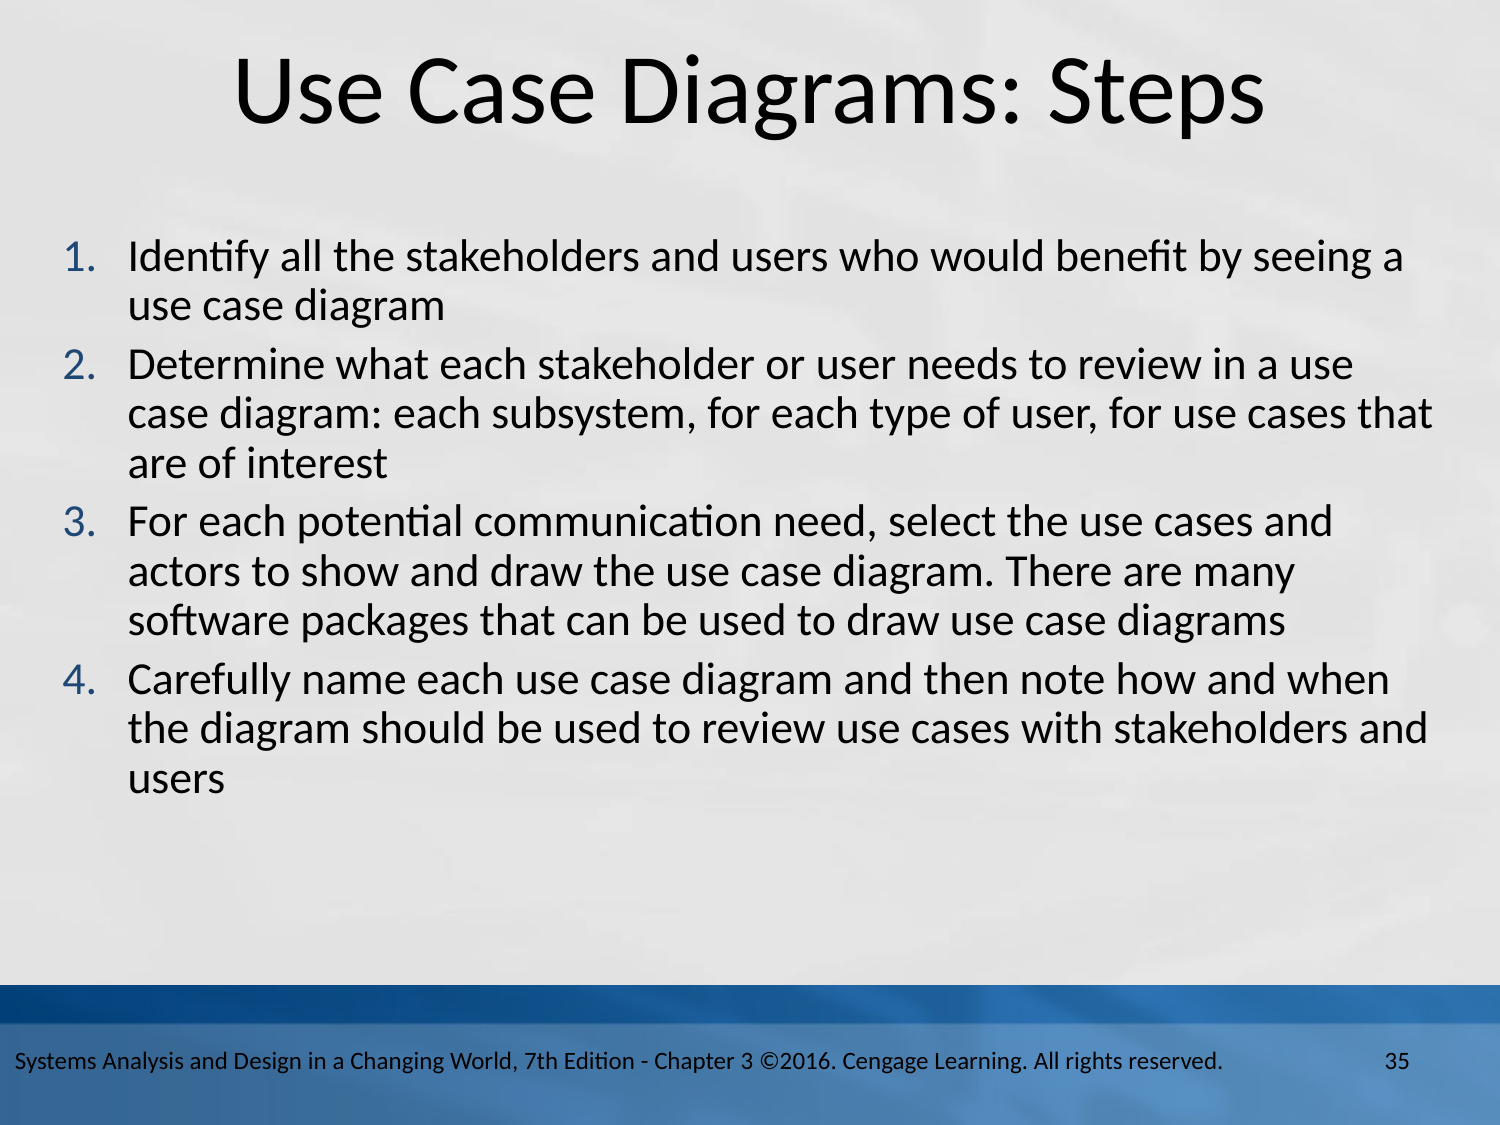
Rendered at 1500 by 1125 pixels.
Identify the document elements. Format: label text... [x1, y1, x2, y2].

list Identify all the stakeholders and users who would benefit by seeing a use case diagram Determine what each stakeholder or user needs to review in a use case diagram: each subsystem, for each type of user, for use cases that are of interest For each potential communication need, select the use cases and actors to show and draw the use case diagram. There are many software packages that can be used to draw use case diagrams Carefully name each use case diagram and then note how and when the diagram should be used to review use cases with stakeholders and users [62, 231, 1438, 815]
title Use Case Diagrams: Steps [62, 37, 1438, 147]
picture [0, 0, 1500, 1125]
